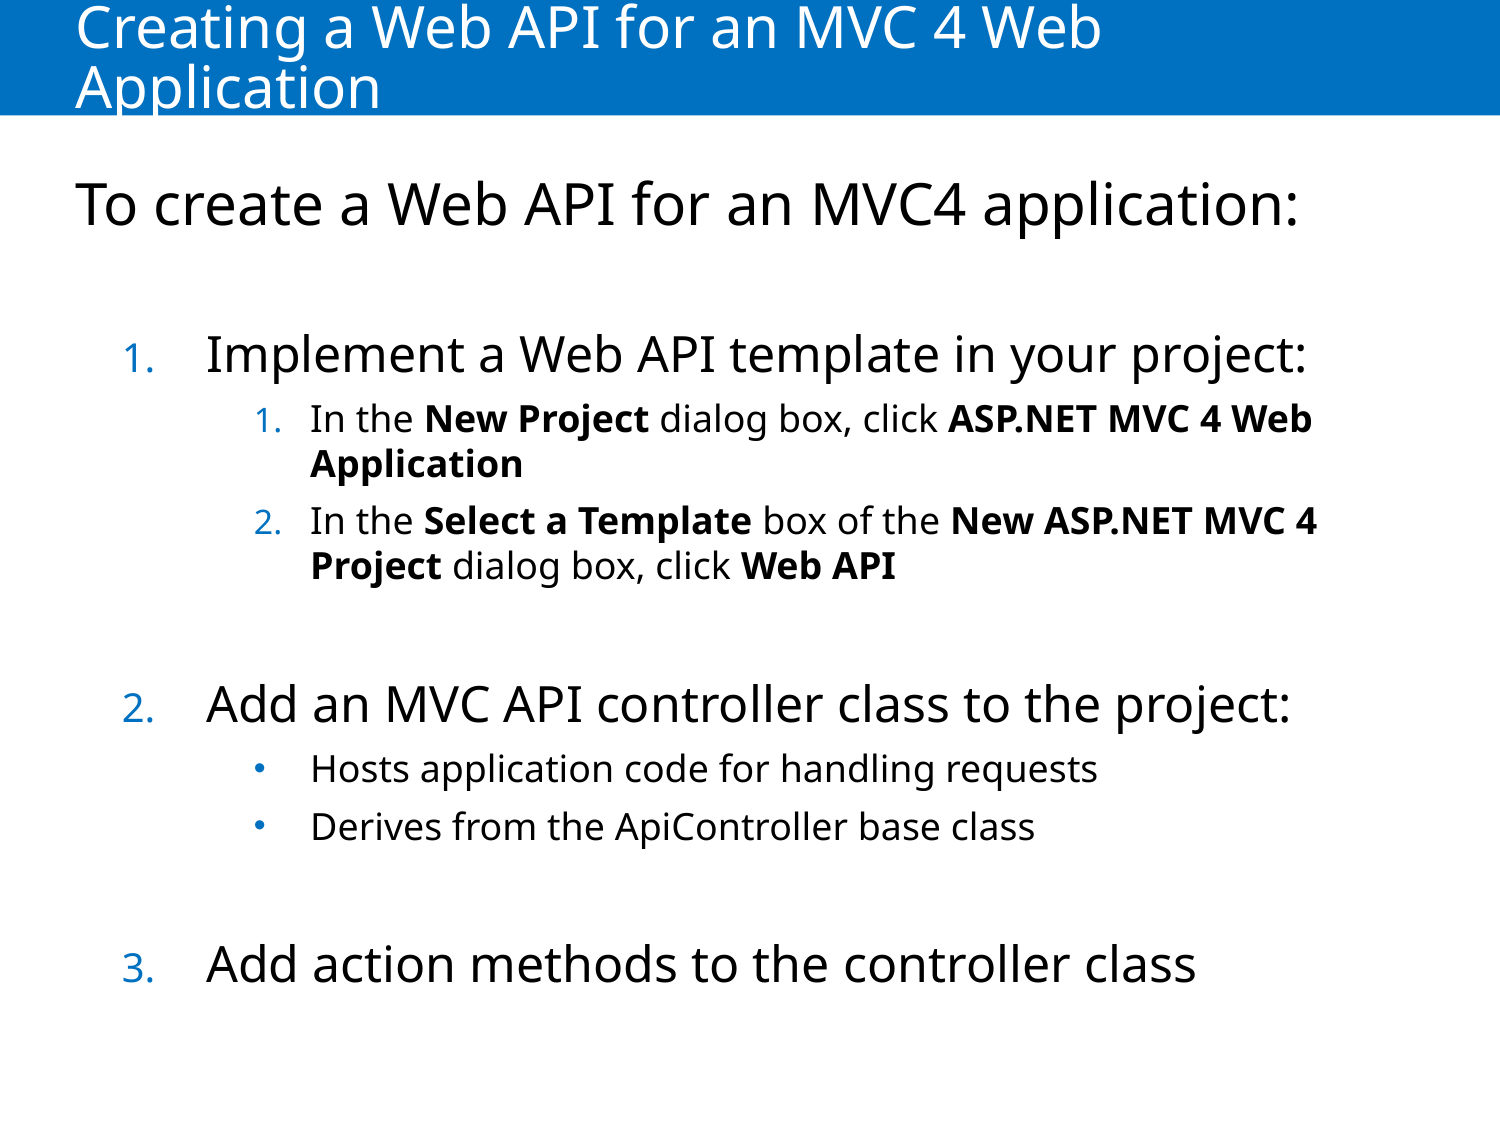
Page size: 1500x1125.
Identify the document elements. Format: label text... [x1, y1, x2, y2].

title Creating a Web API for an MVC 4 Web Application [75, 0, 1351, 122]
text_box To create a Web API for an MVC4 application: Implement a Web API template in your project: In the New Project dialog box, click ASP.NET MVC 4 Web Application In the Select a Template box of the New ASP.NET MVC 4 Project dialog box, click Web API Add an MVC API controller class to the project: Hosts application code for handling requests Derives from the ApiController base class Add action methods to the controller class [75, 167, 1408, 1012]
